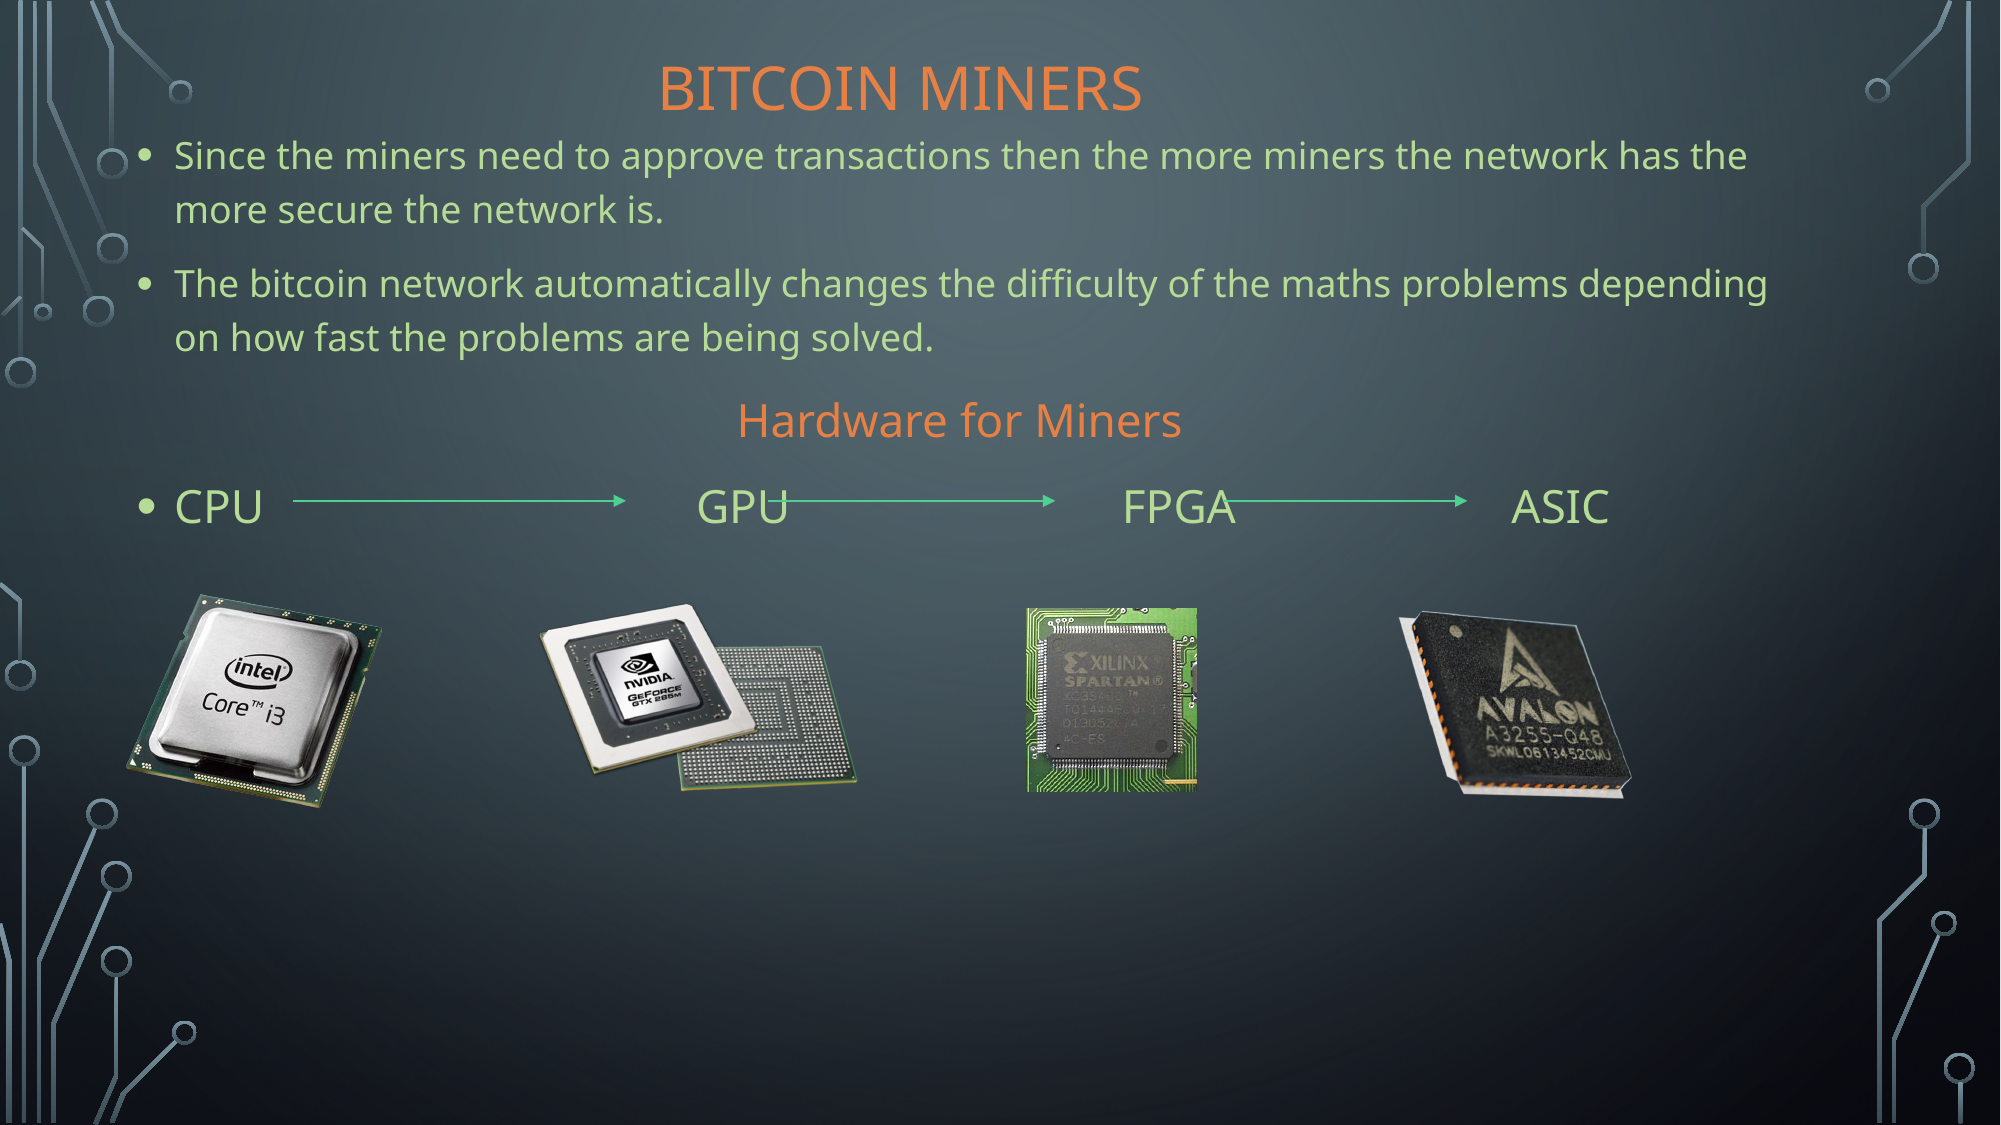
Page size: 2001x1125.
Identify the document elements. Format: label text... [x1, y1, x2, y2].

picture [488, 550, 904, 871]
picture [1249, 445, 1777, 957]
picture [121, 587, 387, 814]
list Since the miners need to approve transactions then the more miners the network has the more secure the network is. The bitcoin network automatically changes the difficulty of the maths problems depending on how fast the problems are being solved. Hardware for Miners CPU GPU FPGA ASIC [121, 115, 1813, 1125]
picture [1026, 608, 1198, 793]
title Bitcoin miners [642, 50, 1358, 115]
